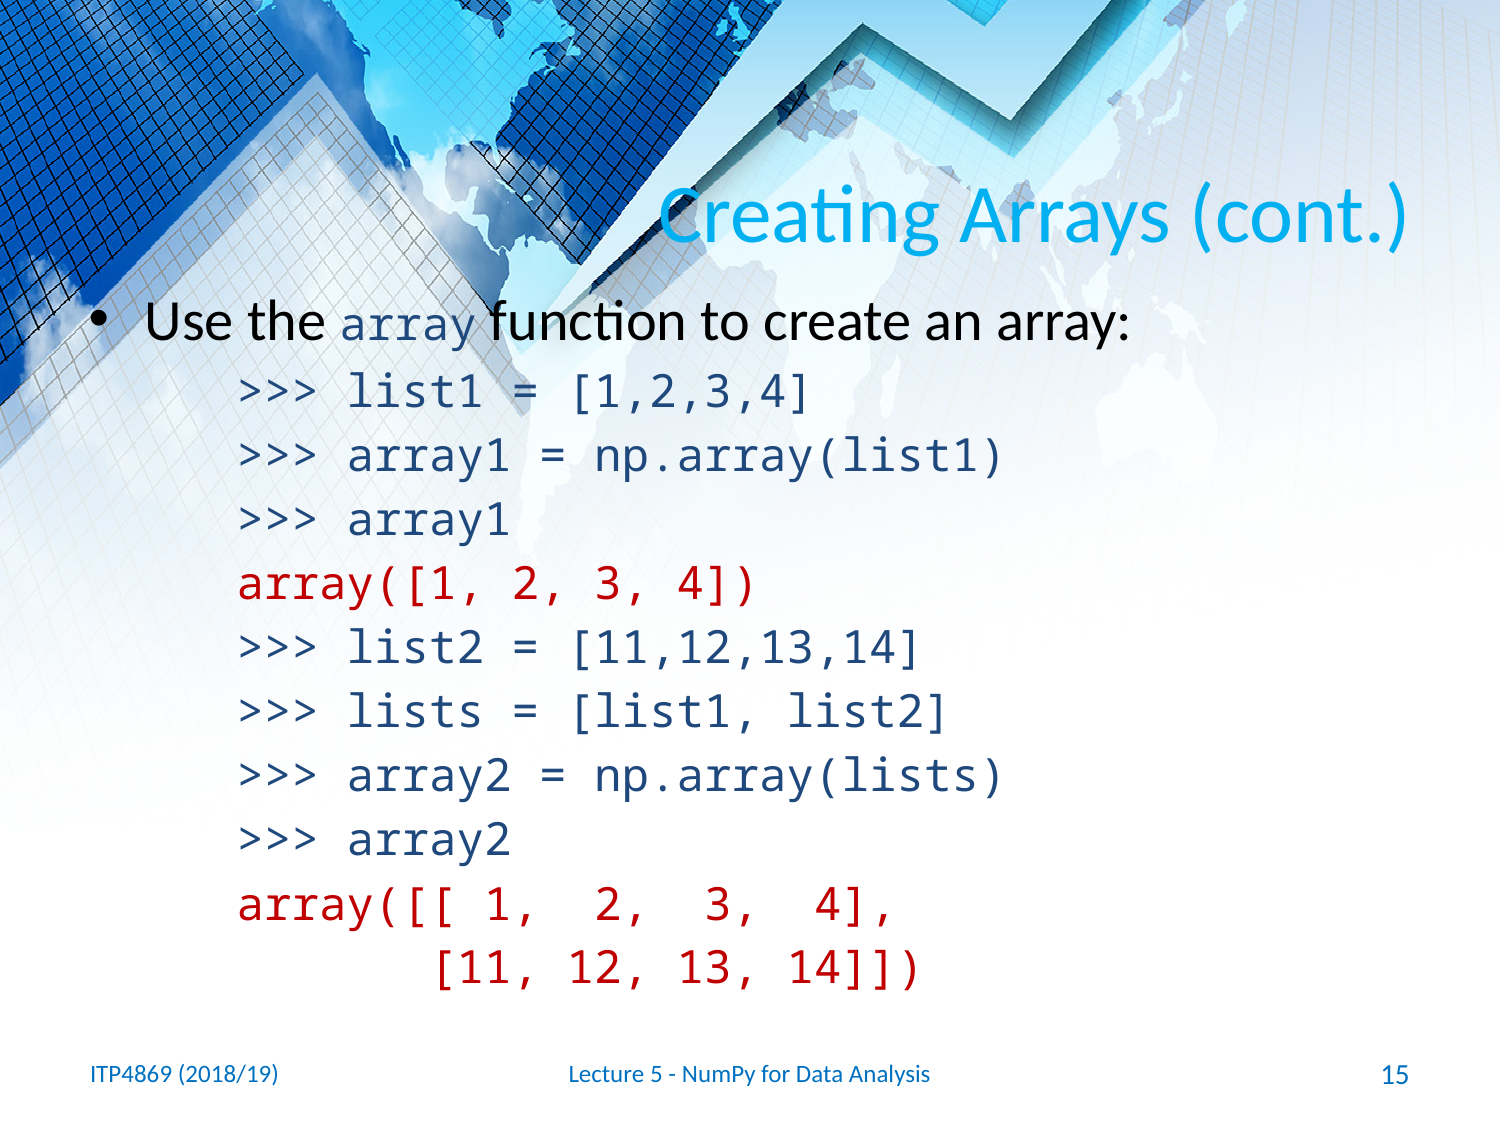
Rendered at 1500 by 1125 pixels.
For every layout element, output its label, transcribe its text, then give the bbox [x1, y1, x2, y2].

title Creating Arrays (cont.) [73, 128, 1427, 275]
footer Lecture 5 - NumPy for Data Analysis [512, 1042, 988, 1103]
list Use the array function to create an array: >>> list1 = [1,2,3,4] >>> array1 = np.array(list1) >>> array1 array([1, 2, 3, 4]) >>> list2 = [11,12,13,14] >>> lists = [list1, list2] >>> array2 = np.array(lists) >>> array2 array([[ 1, 2, 3, 4], [11, 12, 13, 14]]) [73, 275, 1427, 1064]
slide_number 15 [1074, 1042, 1425, 1103]
slide_number ITP4869 (2018/19) [75, 1042, 425, 1103]
picture [0, 0, 1500, 1125]
